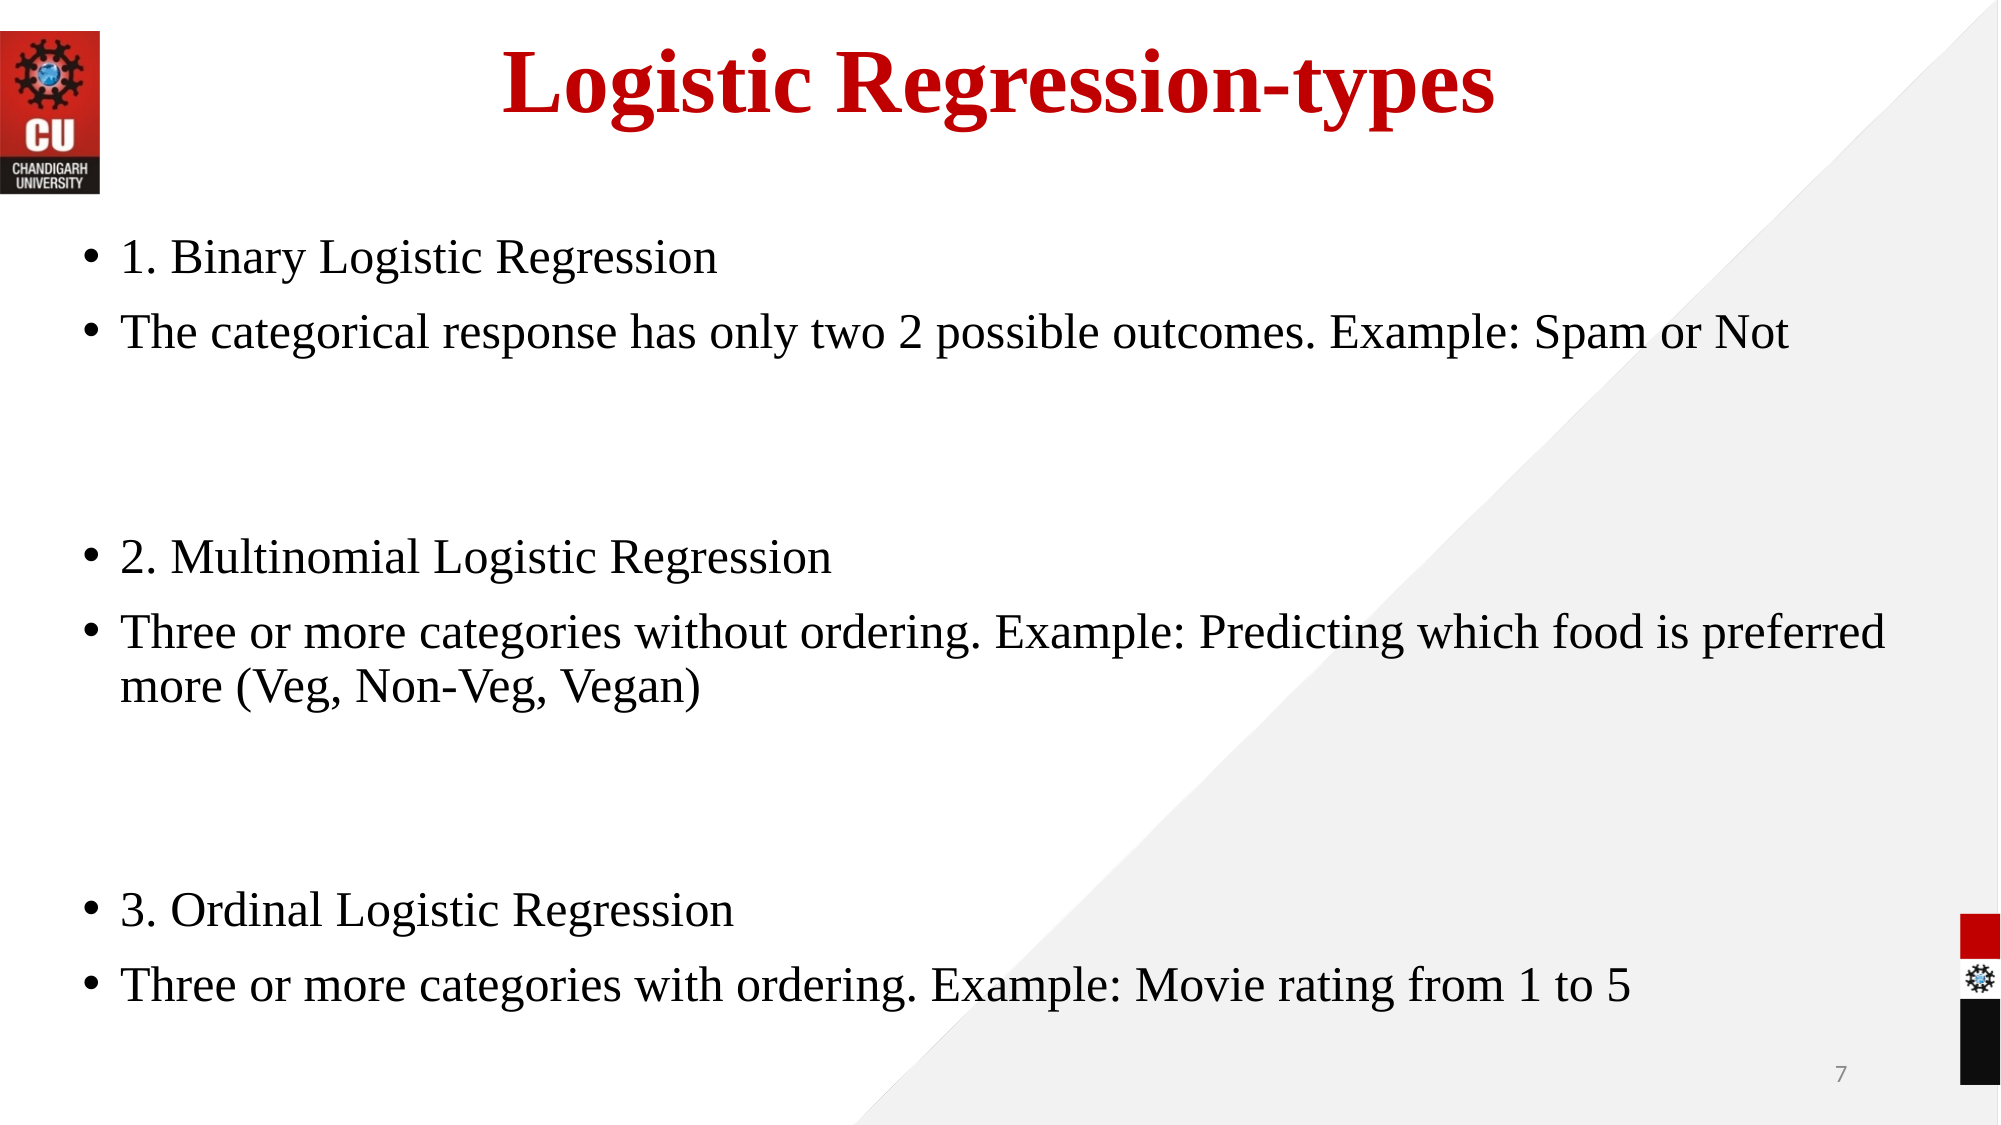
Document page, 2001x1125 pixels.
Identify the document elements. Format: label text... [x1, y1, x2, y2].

slide_number 7 [1412, 1042, 1863, 1103]
picture [0, 0, 2001, 1125]
list 1. Binary Logistic Regression The categorical response has only two 2 possible outcomes. Example: Spam or Not 2. Multinomial Logistic Regression Three or more categories without ordering. Example: Predicting which food is preferred more (Veg, Non-Veg, Vegan) 3. Ordinal Logistic Regression Three or more categories with ordering. Example: Movie rating from 1 to 5 [67, 142, 1933, 1103]
title Logistic Regression-types [137, 0, 1863, 142]
